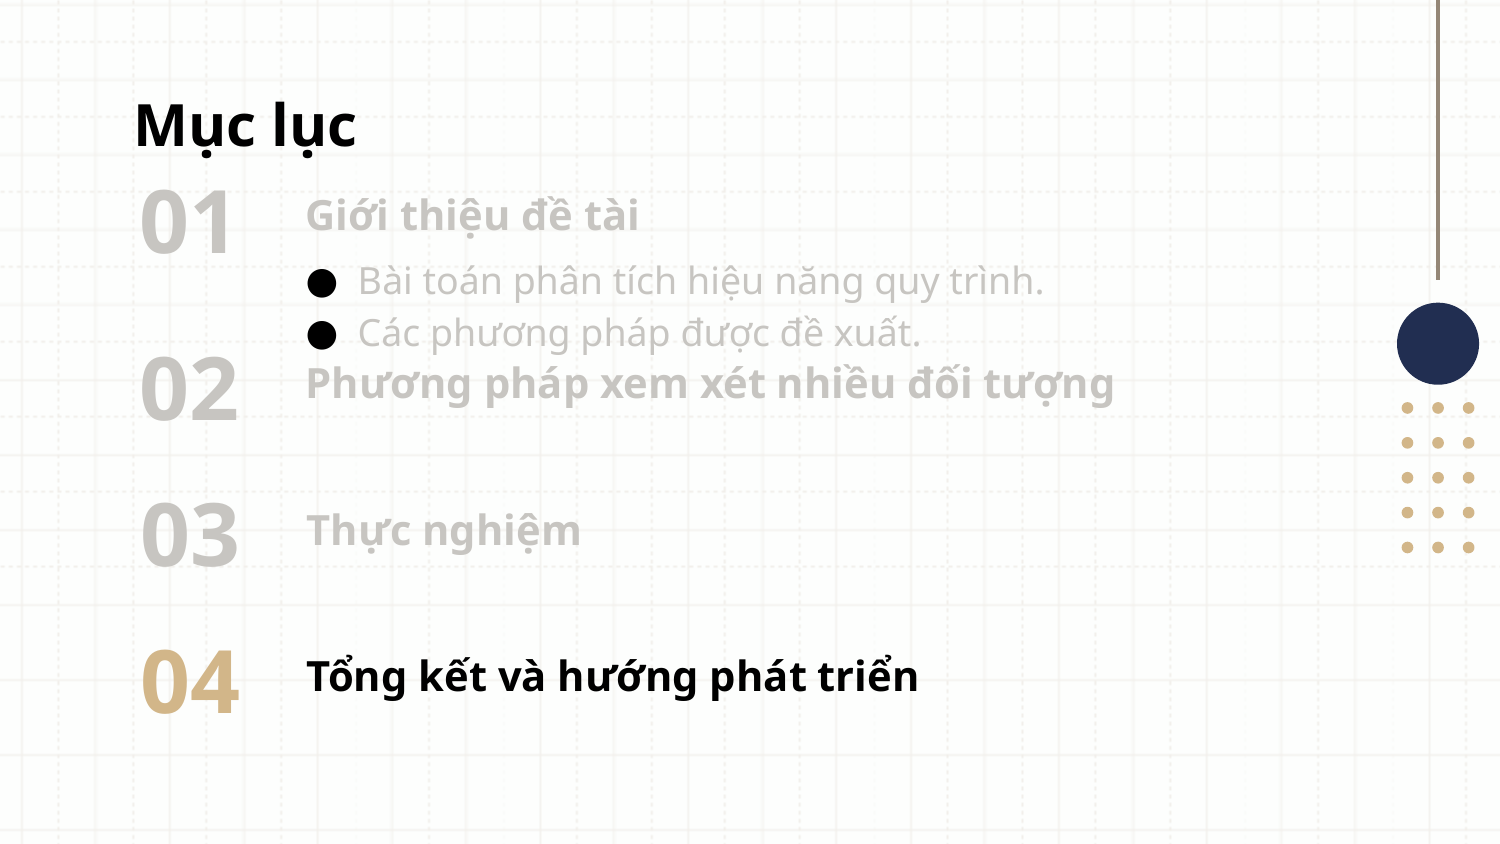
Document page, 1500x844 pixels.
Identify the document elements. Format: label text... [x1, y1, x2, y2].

subtitle Thực nghiệm [268, 494, 1382, 569]
title Mục lục [118, 72, 1382, 167]
title 04 [119, 641, 262, 715]
subtitle Bài toán phân tích hiệu năng quy trình. Các phương pháp được đề xuất. [267, 254, 1381, 297]
title 02 [118, 348, 261, 422]
title 01 [118, 182, 261, 256]
title 03 [119, 494, 262, 569]
subtitle Tổng kết và hướng phát triển [268, 641, 1382, 715]
subtitle Phương pháp xem xét nhiều đối tượng [267, 348, 1381, 422]
subtitle Giới thiệu đề tài [267, 180, 1381, 254]
